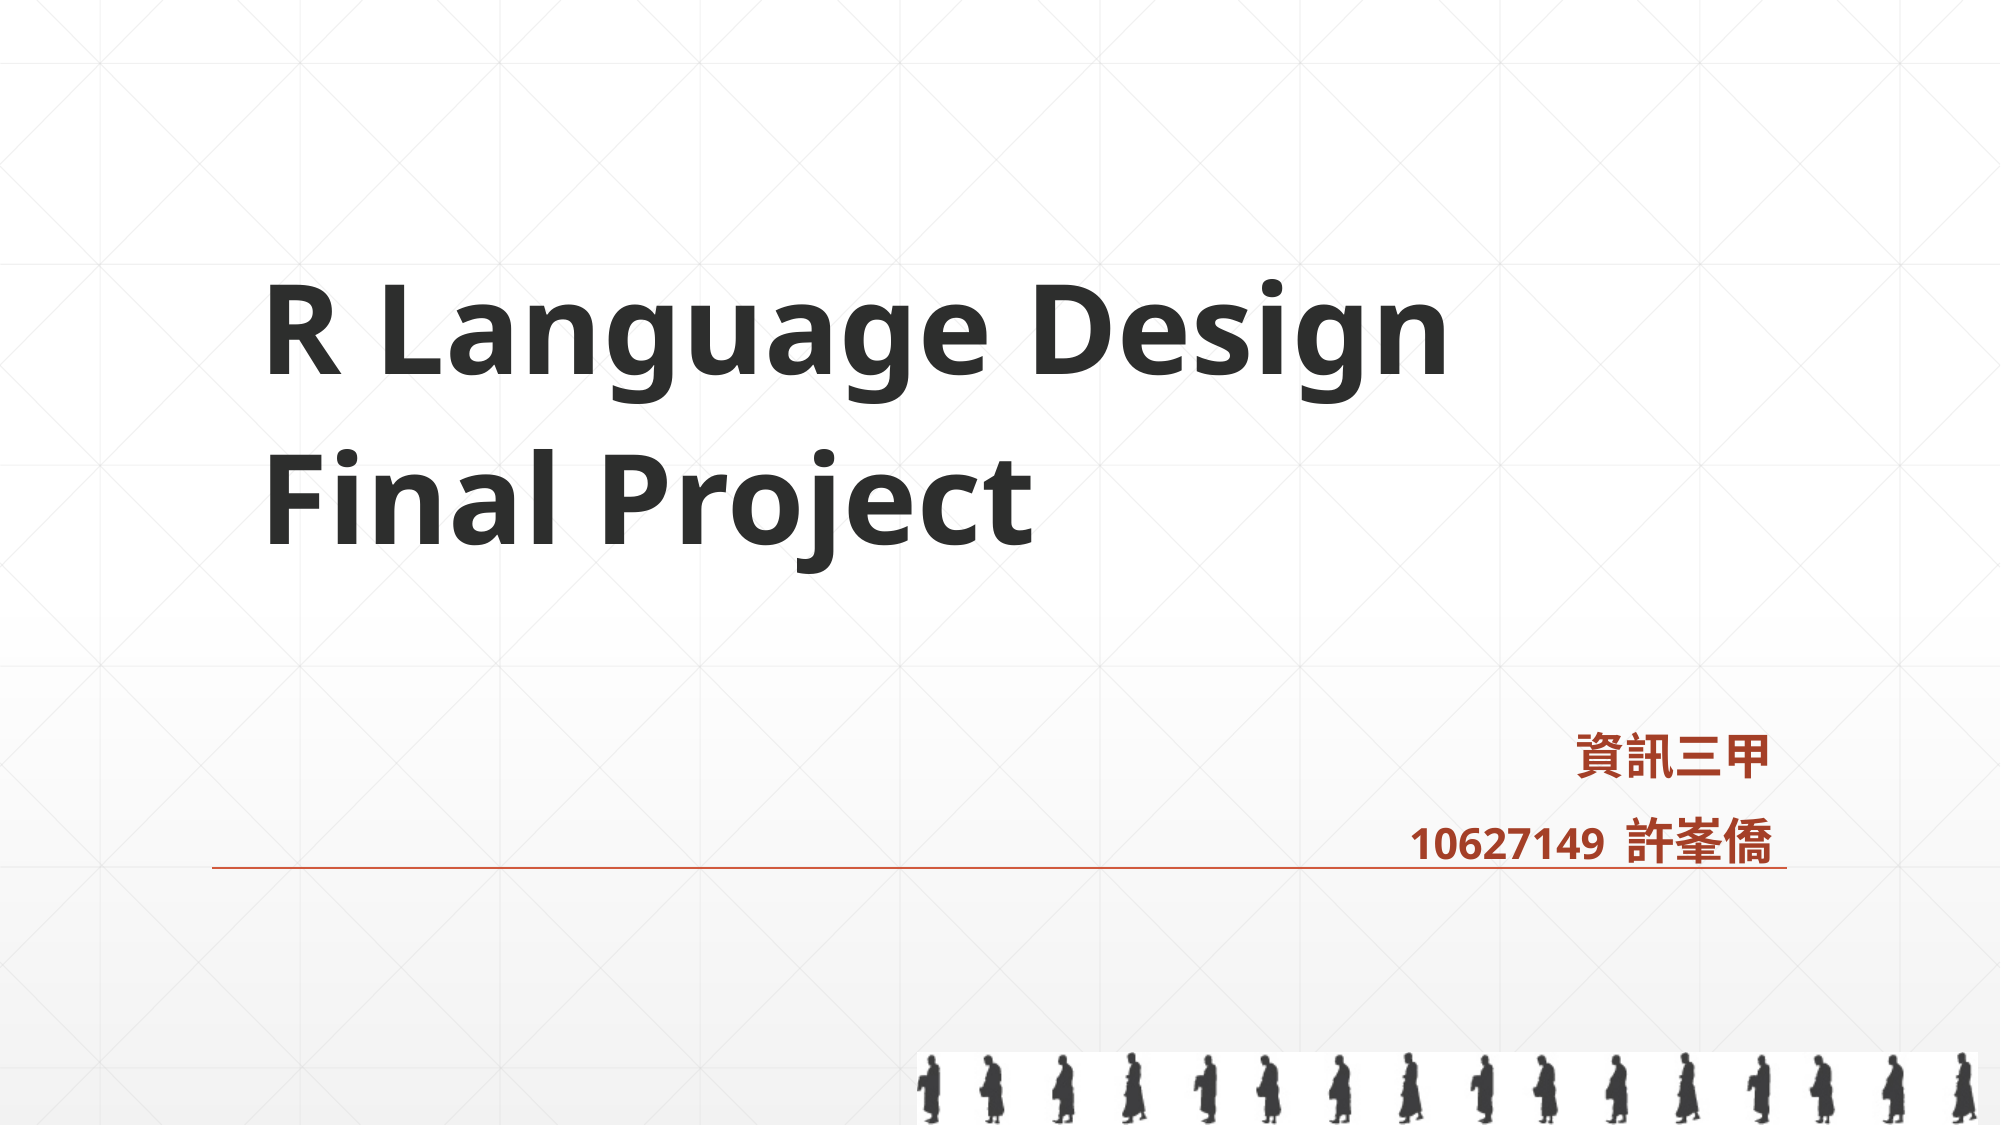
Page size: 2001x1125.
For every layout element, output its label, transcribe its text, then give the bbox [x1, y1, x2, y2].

title R Language Design Final Project [212, 108, 1788, 693]
picture [917, 1052, 1978, 1125]
subtitle 資訊三甲 10627149 許峯僑 [212, 693, 1788, 881]
